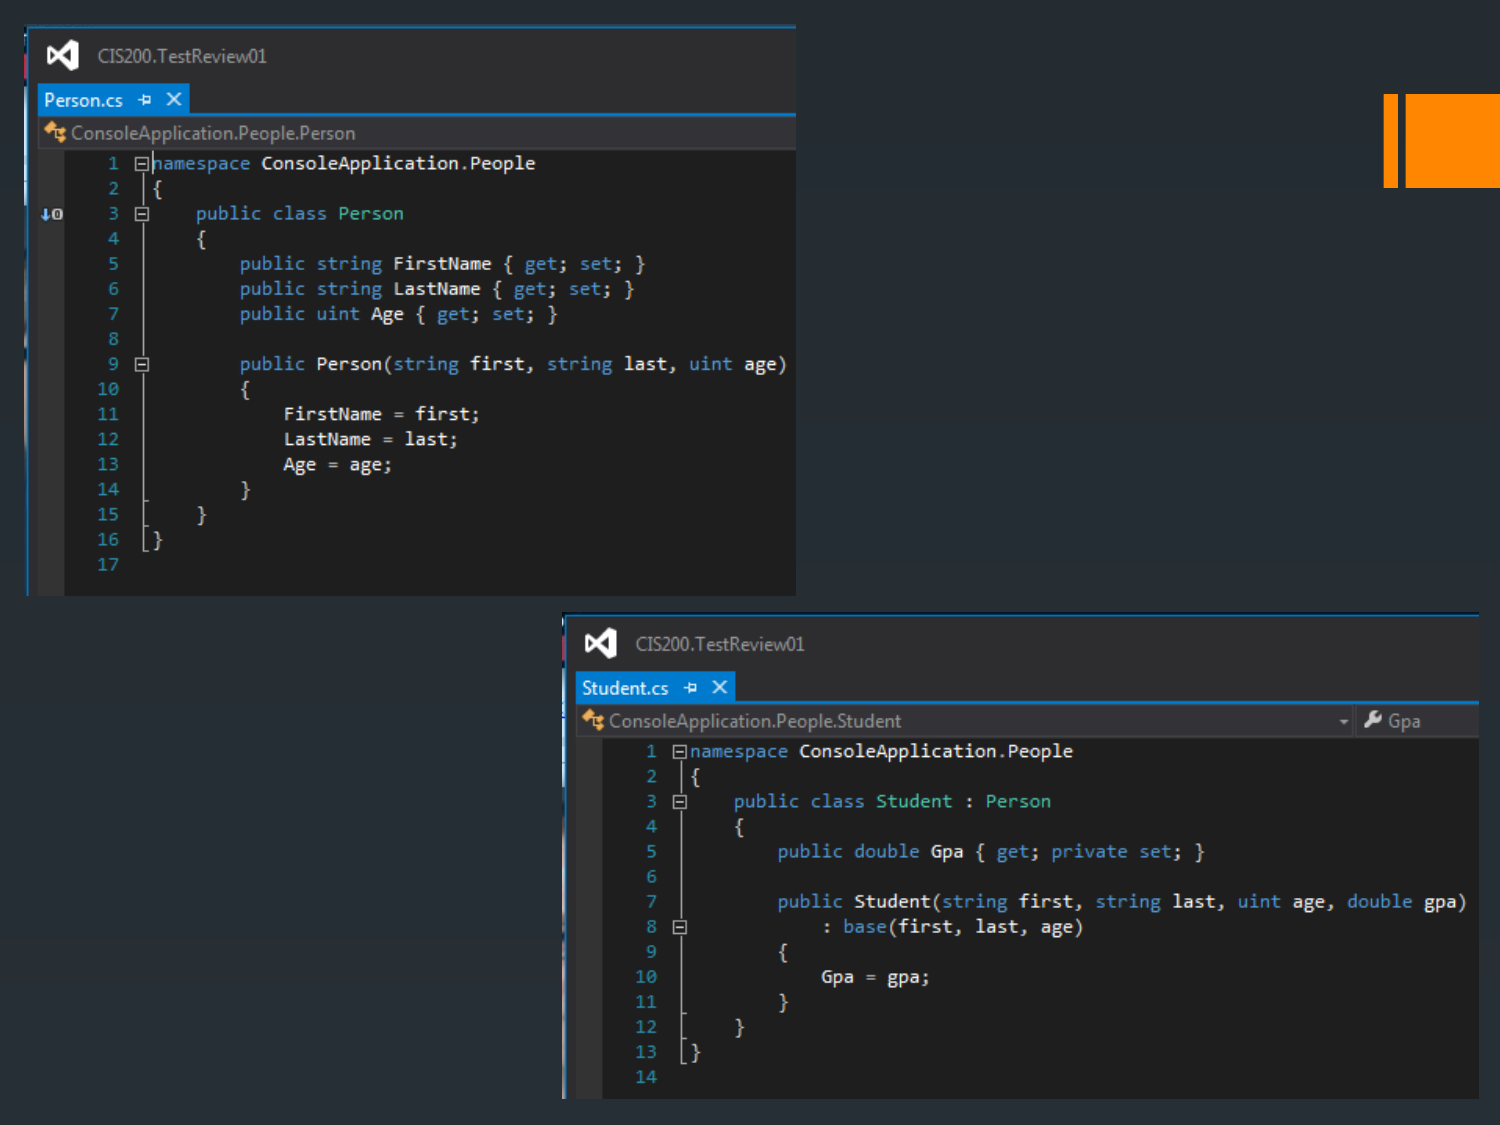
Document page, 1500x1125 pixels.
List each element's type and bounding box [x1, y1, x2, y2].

picture [24, 24, 796, 596]
picture [561, 611, 1479, 1099]
